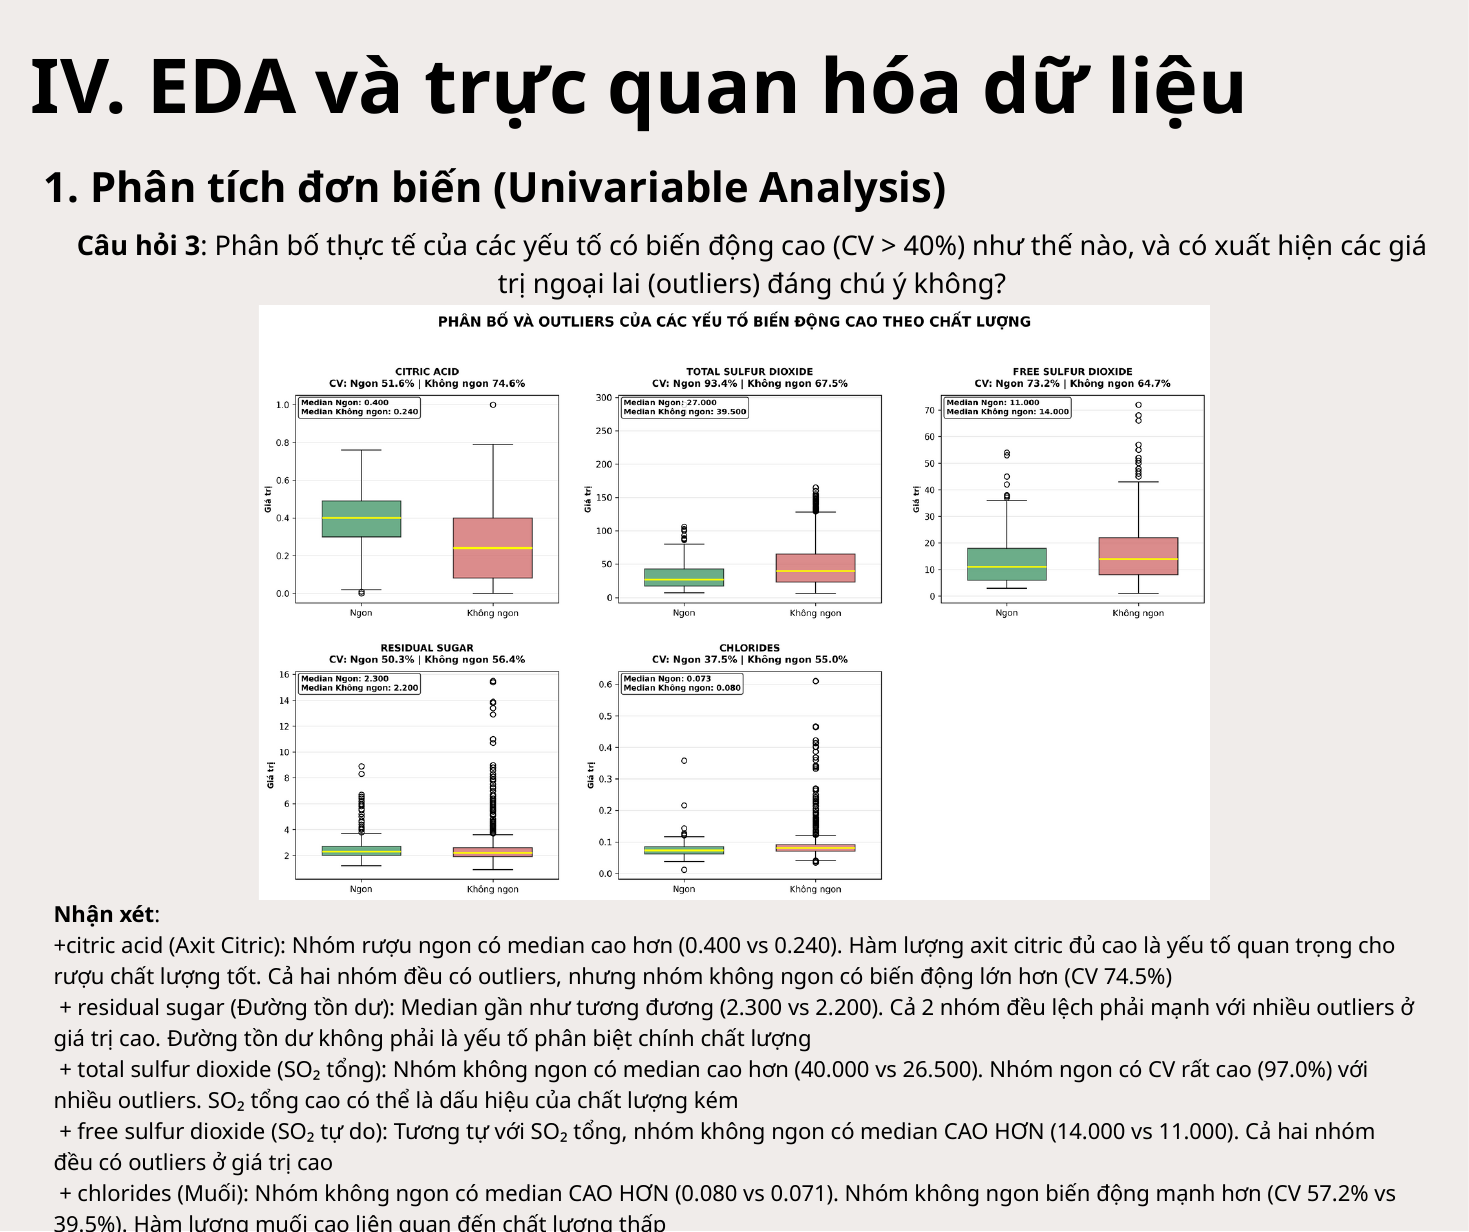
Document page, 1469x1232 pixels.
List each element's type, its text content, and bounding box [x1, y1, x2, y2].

text_box [258, 337, 1210, 895]
text_box 1. Phân tích đơn biến (Univariable Analysis) [0, 152, 991, 328]
text_box IV. EDA và trực quan hóa dữ liệu [24, 22, 1256, 223]
text_box Câu hỏi 3: Phân bố thực tế của các yếu tố có biến động cao (CV > 40%) như thế nào, và có xuất hiện các giá trị ngoại lai (outliers) đáng chú ý không? [62, 223, 1442, 337]
text_box Nhận xét: +citric acid (Axit Citric): Nhóm rượu ngon có median cao hơn (0.400 vs 0.240). Hàm lượng axit citric đủ cao là yếu tố quan trọng cho rượu chất lượng tốt. Cả hai nhóm đều có outliers, nhưng nhóm không ngon có biến động lớn hơn (CV 74.5%) + residual sugar (Đường tồn dư): Median gần như tương đương (2.300 vs 2.200). Cả 2 nhóm đều lệch phải mạnh với nhiều outliers ở giá trị cao. Đường tồn dư không phải là yếu tố phân biệt chính chất lượng + total sulfur dioxide (SO₂ tổng): Nhóm không ngon có median cao hơn (40.000 vs 26.500). Nhóm ngon có CV rất cao (97.0%) với nhiều outliers. SO₂ tổng cao có thể là dấu hiệu của chất lượng kém + free sulfur dioxide (SO₂ tự do): Tương tự với SO₂ tổng, nhóm không ngon có median CAO HƠN (14.000 vs 11.000). Cả hai nhóm đều có outliers ở giá trị cao + chlorides (Muối): Nhóm không ngon có median CAO HƠN (0.080 vs 0.071). Nhóm không ngon biến động mạnh hơn (CV 57.2% vs 39.5%). Hàm lượng muối cao liên quan đến chất lượng thấp [53, 895, 1415, 1232]
